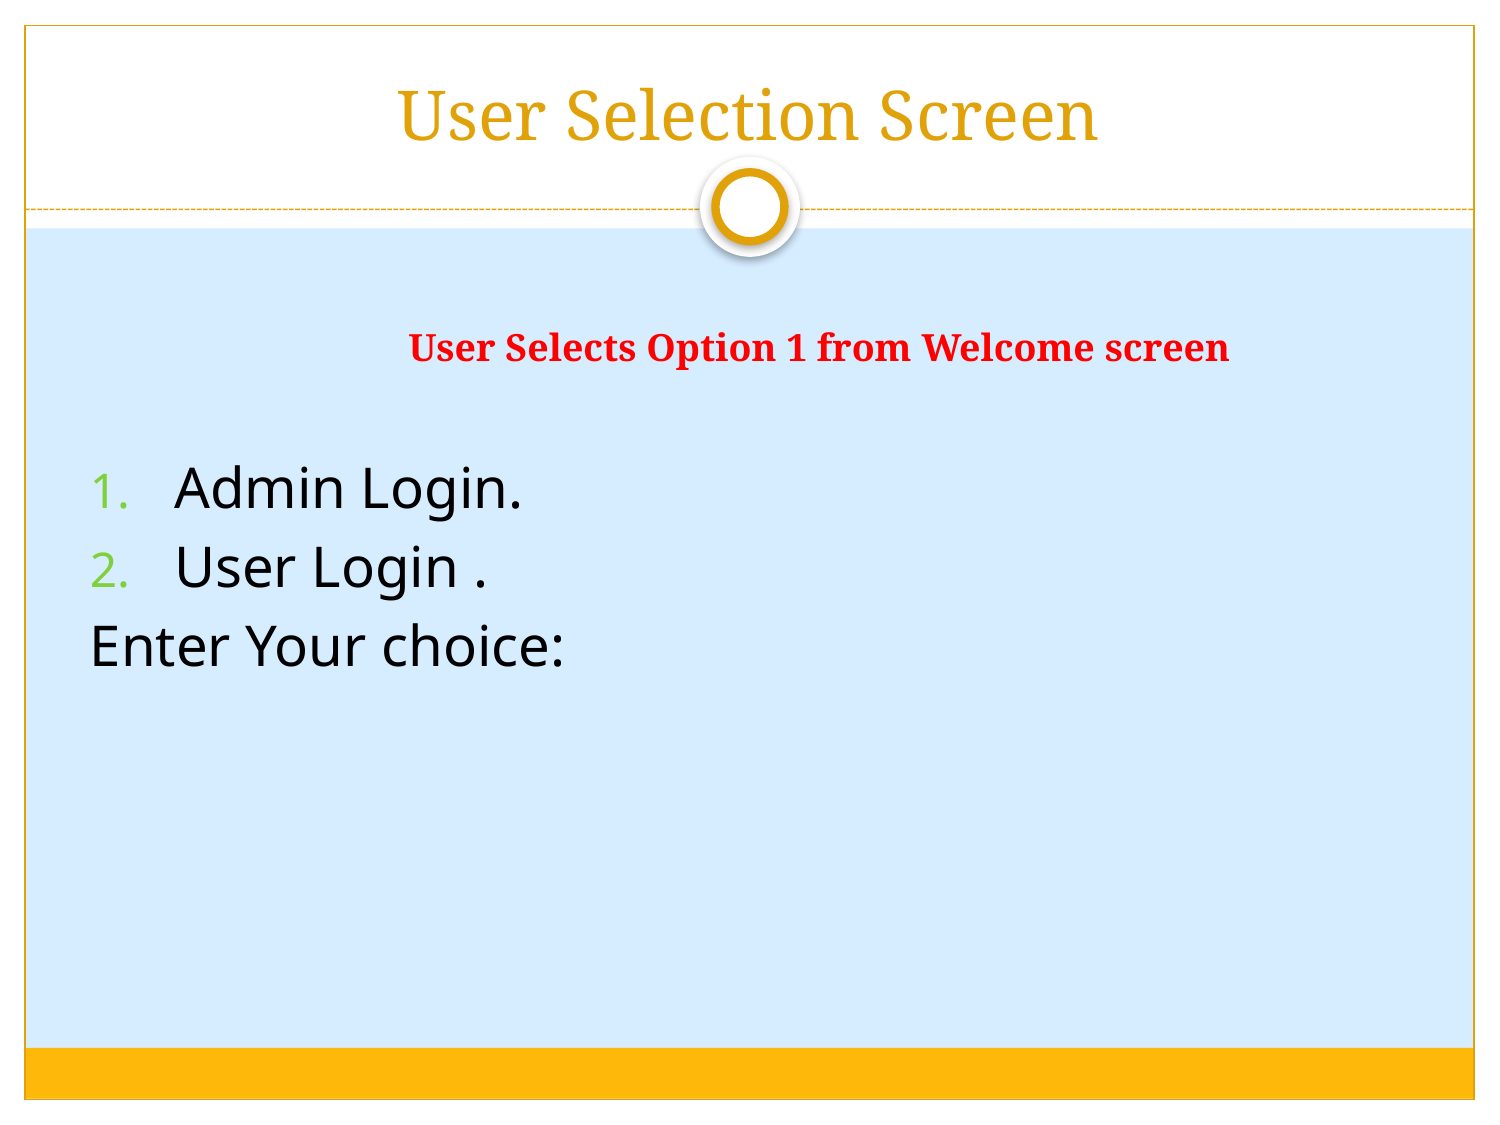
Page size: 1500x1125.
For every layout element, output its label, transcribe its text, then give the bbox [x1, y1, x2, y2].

text_box User Selects Option 1 from Welcome screen [93, 316, 1395, 377]
title User Selection Screen [49, 37, 1450, 162]
list Admin Login. User Login . Enter Your choice: [75, 445, 1425, 1005]
